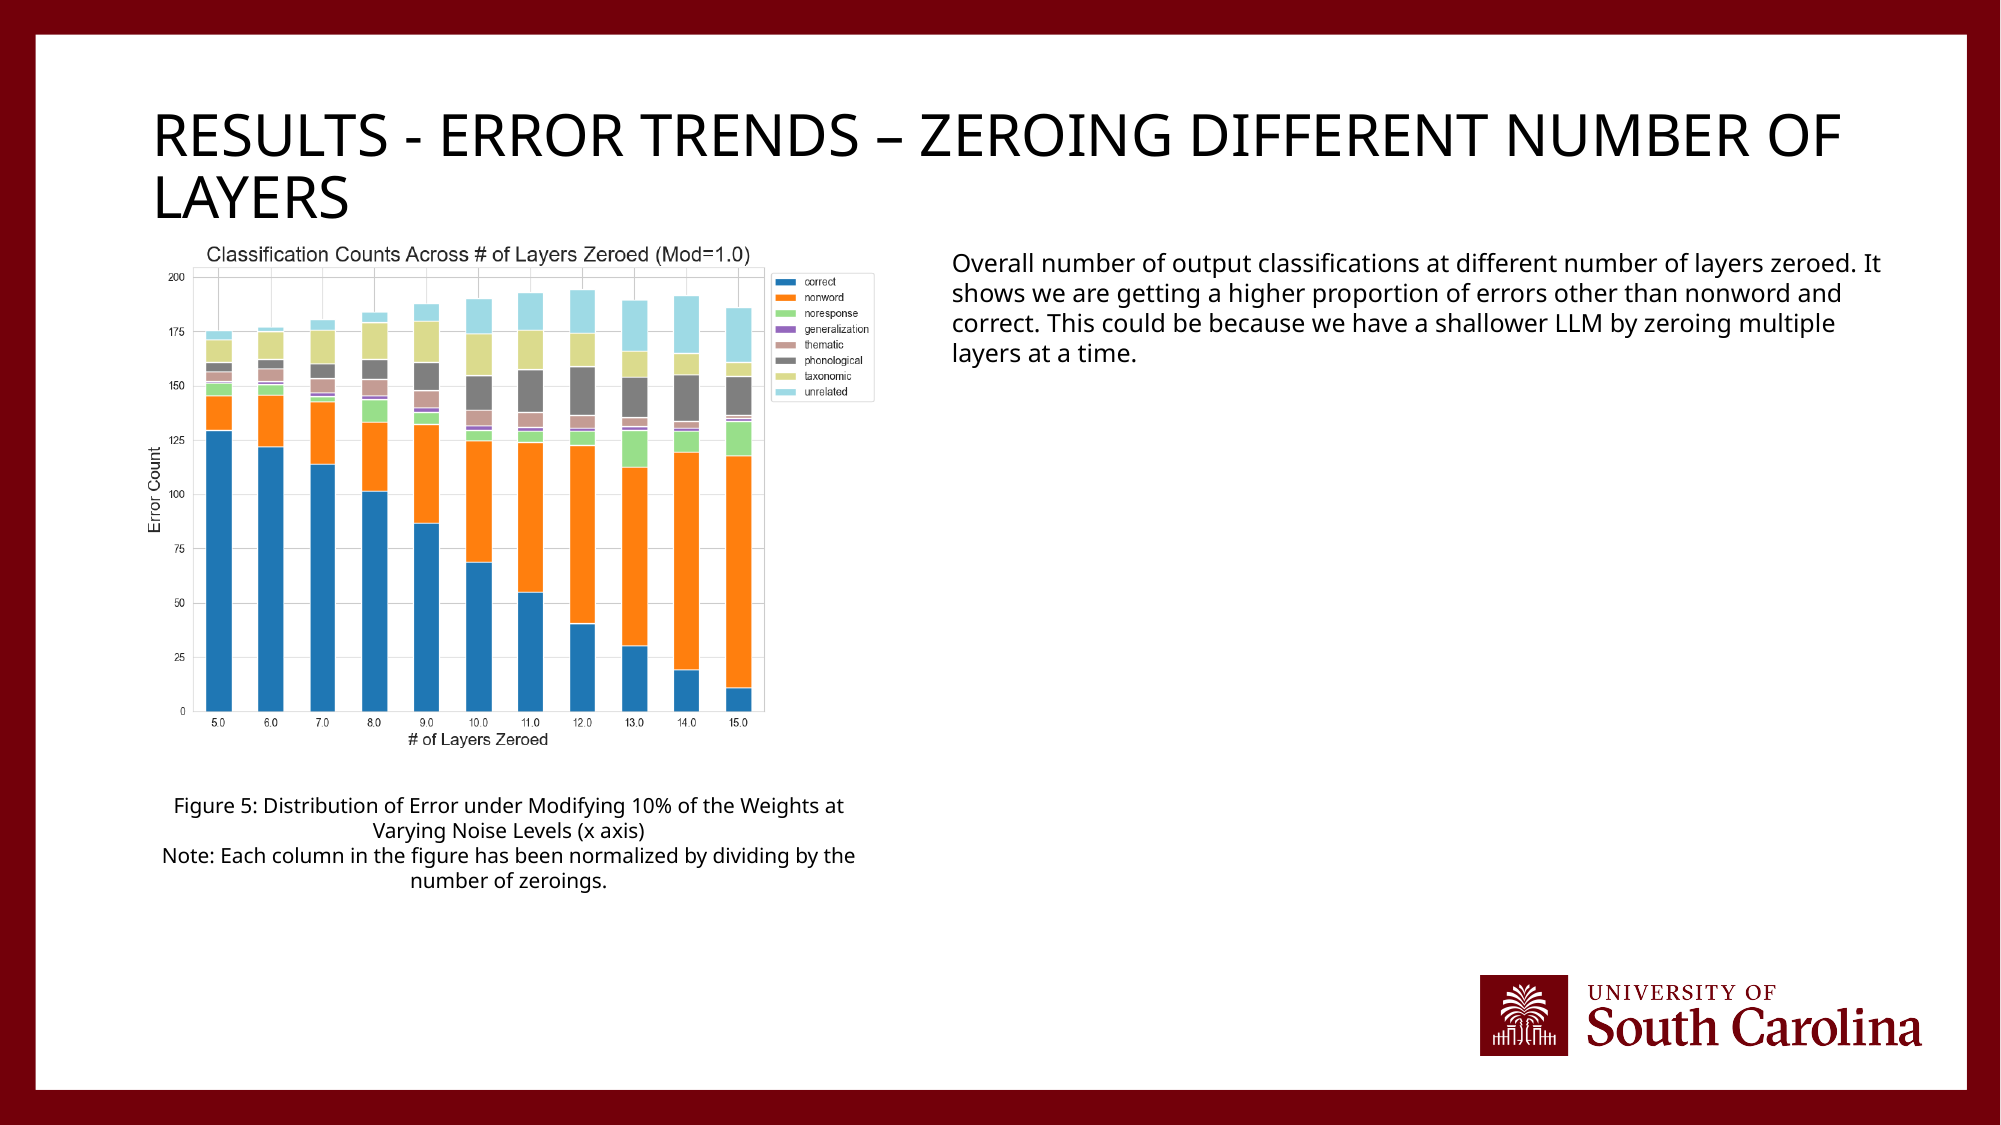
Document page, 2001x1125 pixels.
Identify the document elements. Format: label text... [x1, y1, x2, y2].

text_box Overall number of output classifications at different number of layers zeroed. It shows we are getting a higher proportion of errors other than nonword and correct. This could be because we have a shallower LLM by zeroing multiple layers at a time. [936, 239, 1907, 375]
title Results - Error Trends – ZEROing Different NUMber of LAyers [137, 59, 1863, 278]
text_box Figure 5: Distribution of Error under Modifying 10% of the Weights at Varying Noise Levels (x axis) Note: Each column in the figure has been normalized by dividing by the number of zeroings. [146, 785, 872, 946]
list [136, 235, 886, 759]
picture [0, 0, 2001, 1125]
